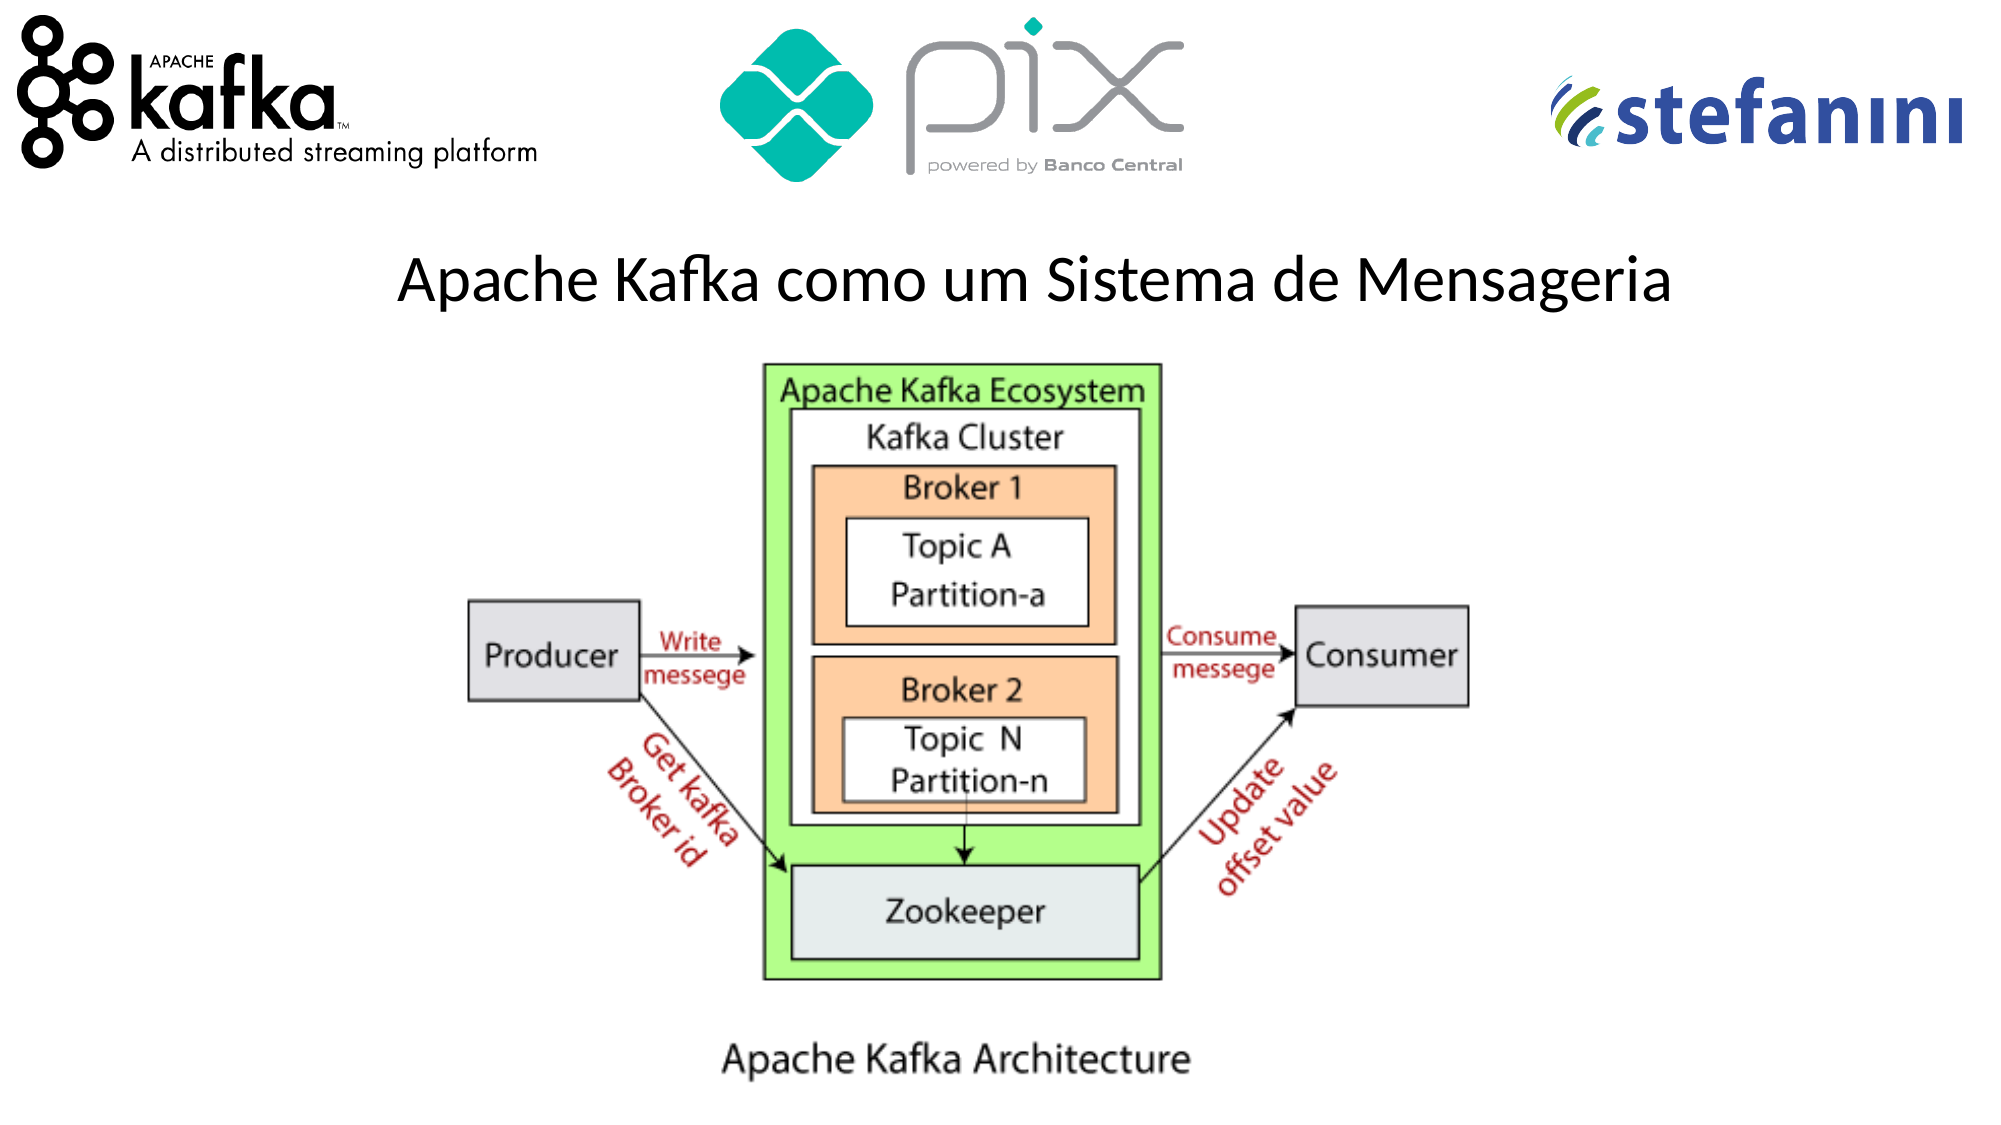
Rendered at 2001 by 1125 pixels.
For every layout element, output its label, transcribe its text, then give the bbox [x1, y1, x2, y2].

picture [460, 313, 1476, 1125]
text_box [154, 200, 1795, 691]
picture [15, 13, 540, 170]
text_box Apache Kafka como um Sistema de Mensageria [382, 227, 1725, 329]
picture [688, 13, 1213, 187]
picture [1547, 25, 1985, 170]
